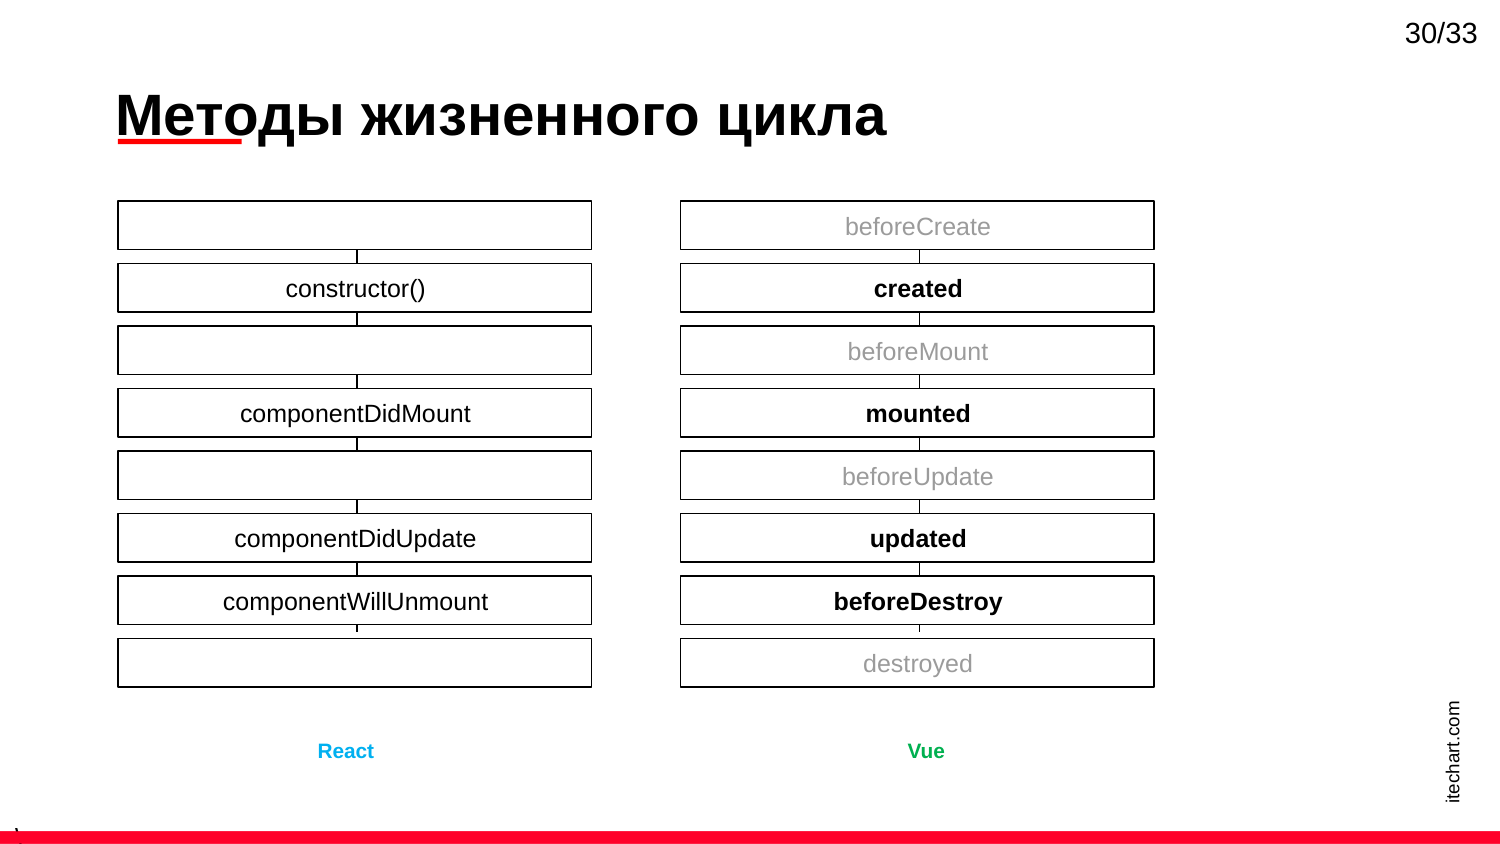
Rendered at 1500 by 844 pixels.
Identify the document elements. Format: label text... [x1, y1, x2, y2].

text_box Методы жизненного цикла [100, 48, 1078, 135]
text_box componentDidUpdate [118, 513, 352, 562]
text_box [118, 326, 352, 375]
text_box [118, 201, 593, 250]
text_box beforeDestroy [681, 576, 915, 625]
text_box beforeMount [924, 326, 1156, 375]
text_box componentDidUpdate [362, 513, 593, 562]
text_box updated [681, 513, 915, 562]
text_box [117, 138, 242, 145]
text_box itechart.com [1425, 612, 1500, 819]
text_box beforeCreate [681, 201, 1156, 250]
text_box mounted [924, 388, 1156, 437]
text_box updated [924, 513, 1156, 562]
text_box beforeUpdate [924, 451, 1156, 500]
text_box mounted [681, 388, 915, 437]
text_box constructor() [362, 263, 593, 312]
text_box componentWillUnmount [118, 576, 352, 625]
text_box [362, 326, 593, 375]
text_box beforeDestroy [924, 576, 1156, 625]
text_box beforeUpdate [681, 451, 915, 500]
text_box created [924, 263, 1156, 312]
text_box [0, 831, 1500, 844]
text_box [118, 451, 352, 500]
text_box destroyed [681, 638, 1156, 687]
text_box componentDidMount [118, 388, 352, 437]
text_box beforeMount [681, 326, 915, 375]
text_box componentDidMount [362, 388, 593, 437]
text_box constructor() [118, 263, 352, 312]
text_box [362, 451, 593, 500]
text_box componentWillUnmount [362, 576, 593, 625]
text_box Vue [794, 726, 1059, 775]
text_box [118, 638, 593, 687]
text_box created [681, 263, 915, 312]
text_box 30/33 [1390, 7, 1494, 57]
text_box React [213, 726, 479, 775]
